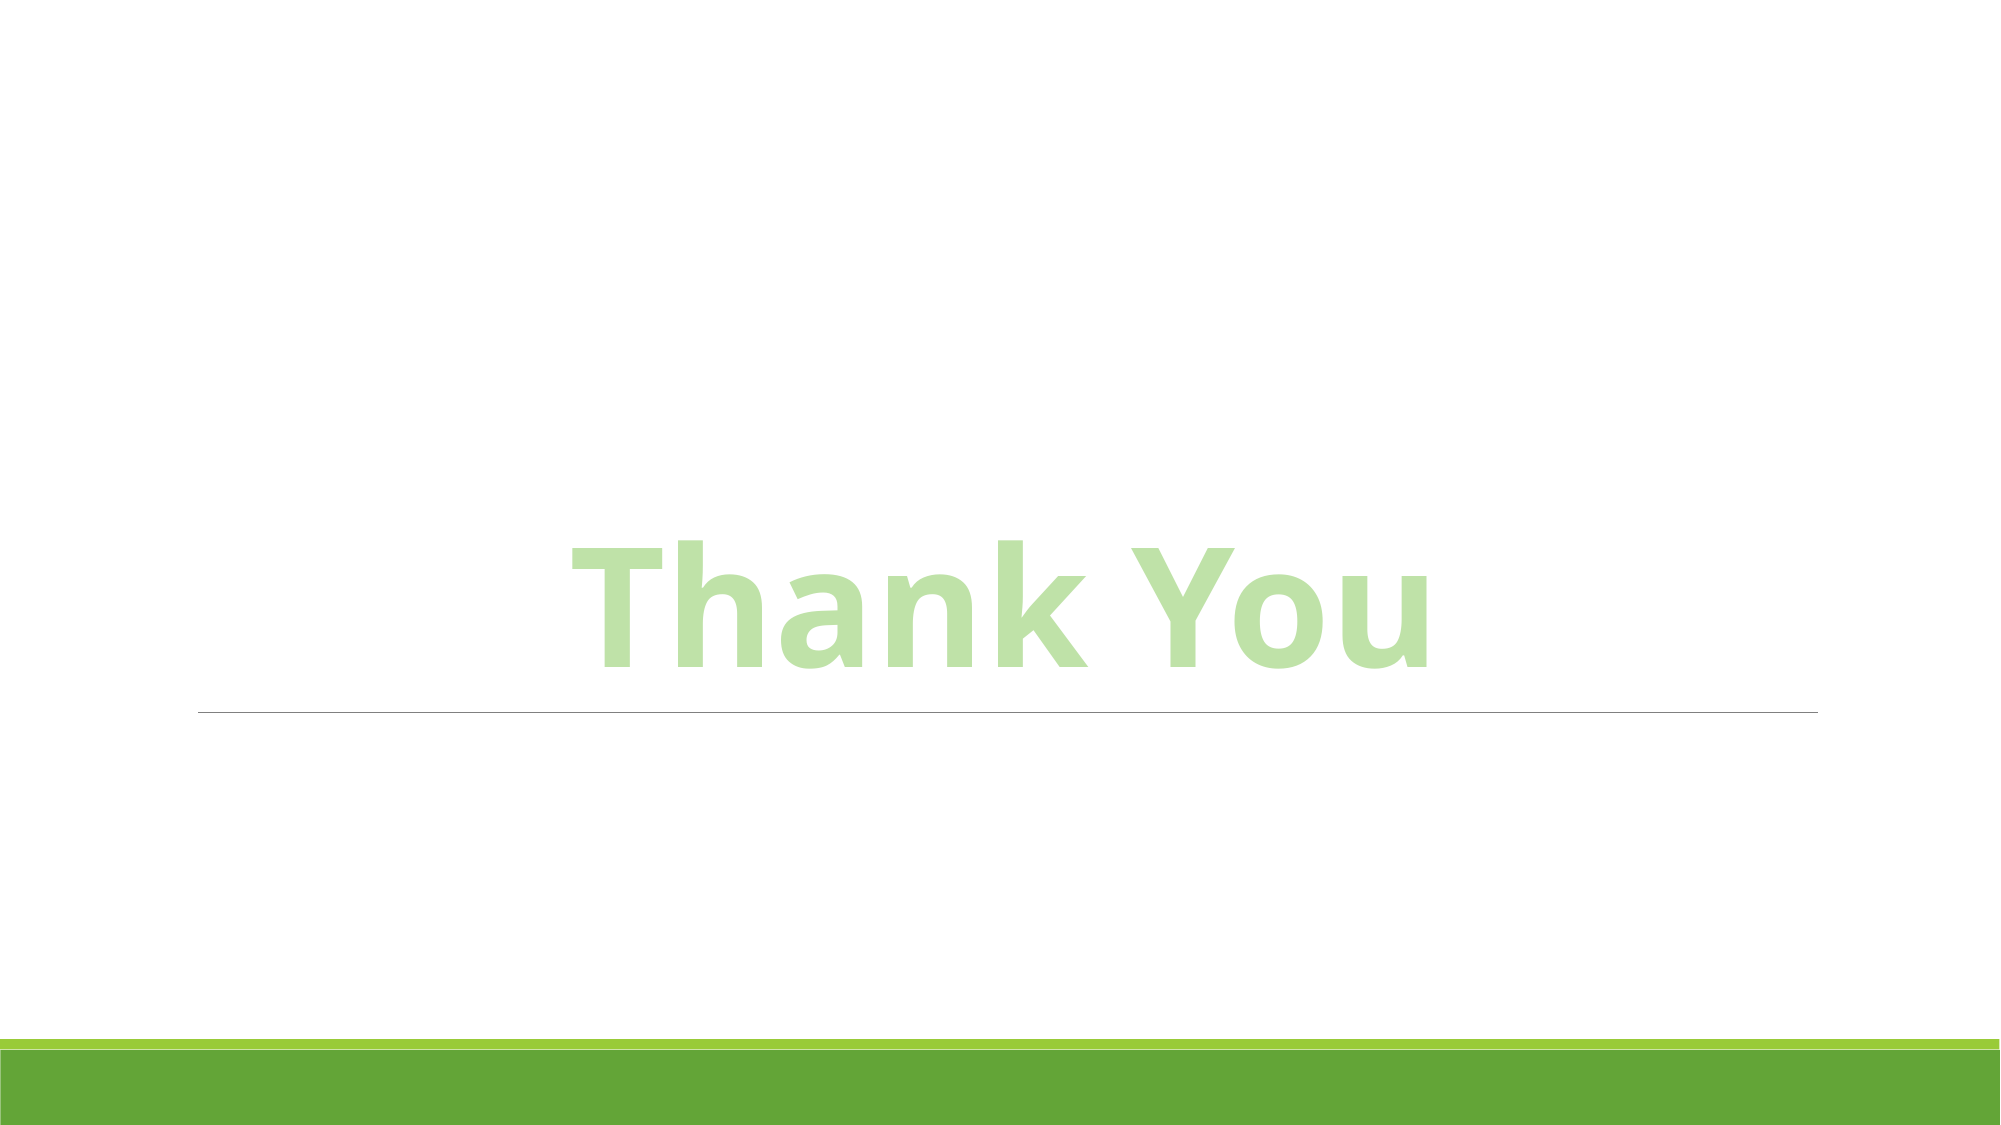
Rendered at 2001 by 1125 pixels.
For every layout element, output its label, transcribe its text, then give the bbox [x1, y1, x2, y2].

title Thank You [180, 507, 1830, 710]
